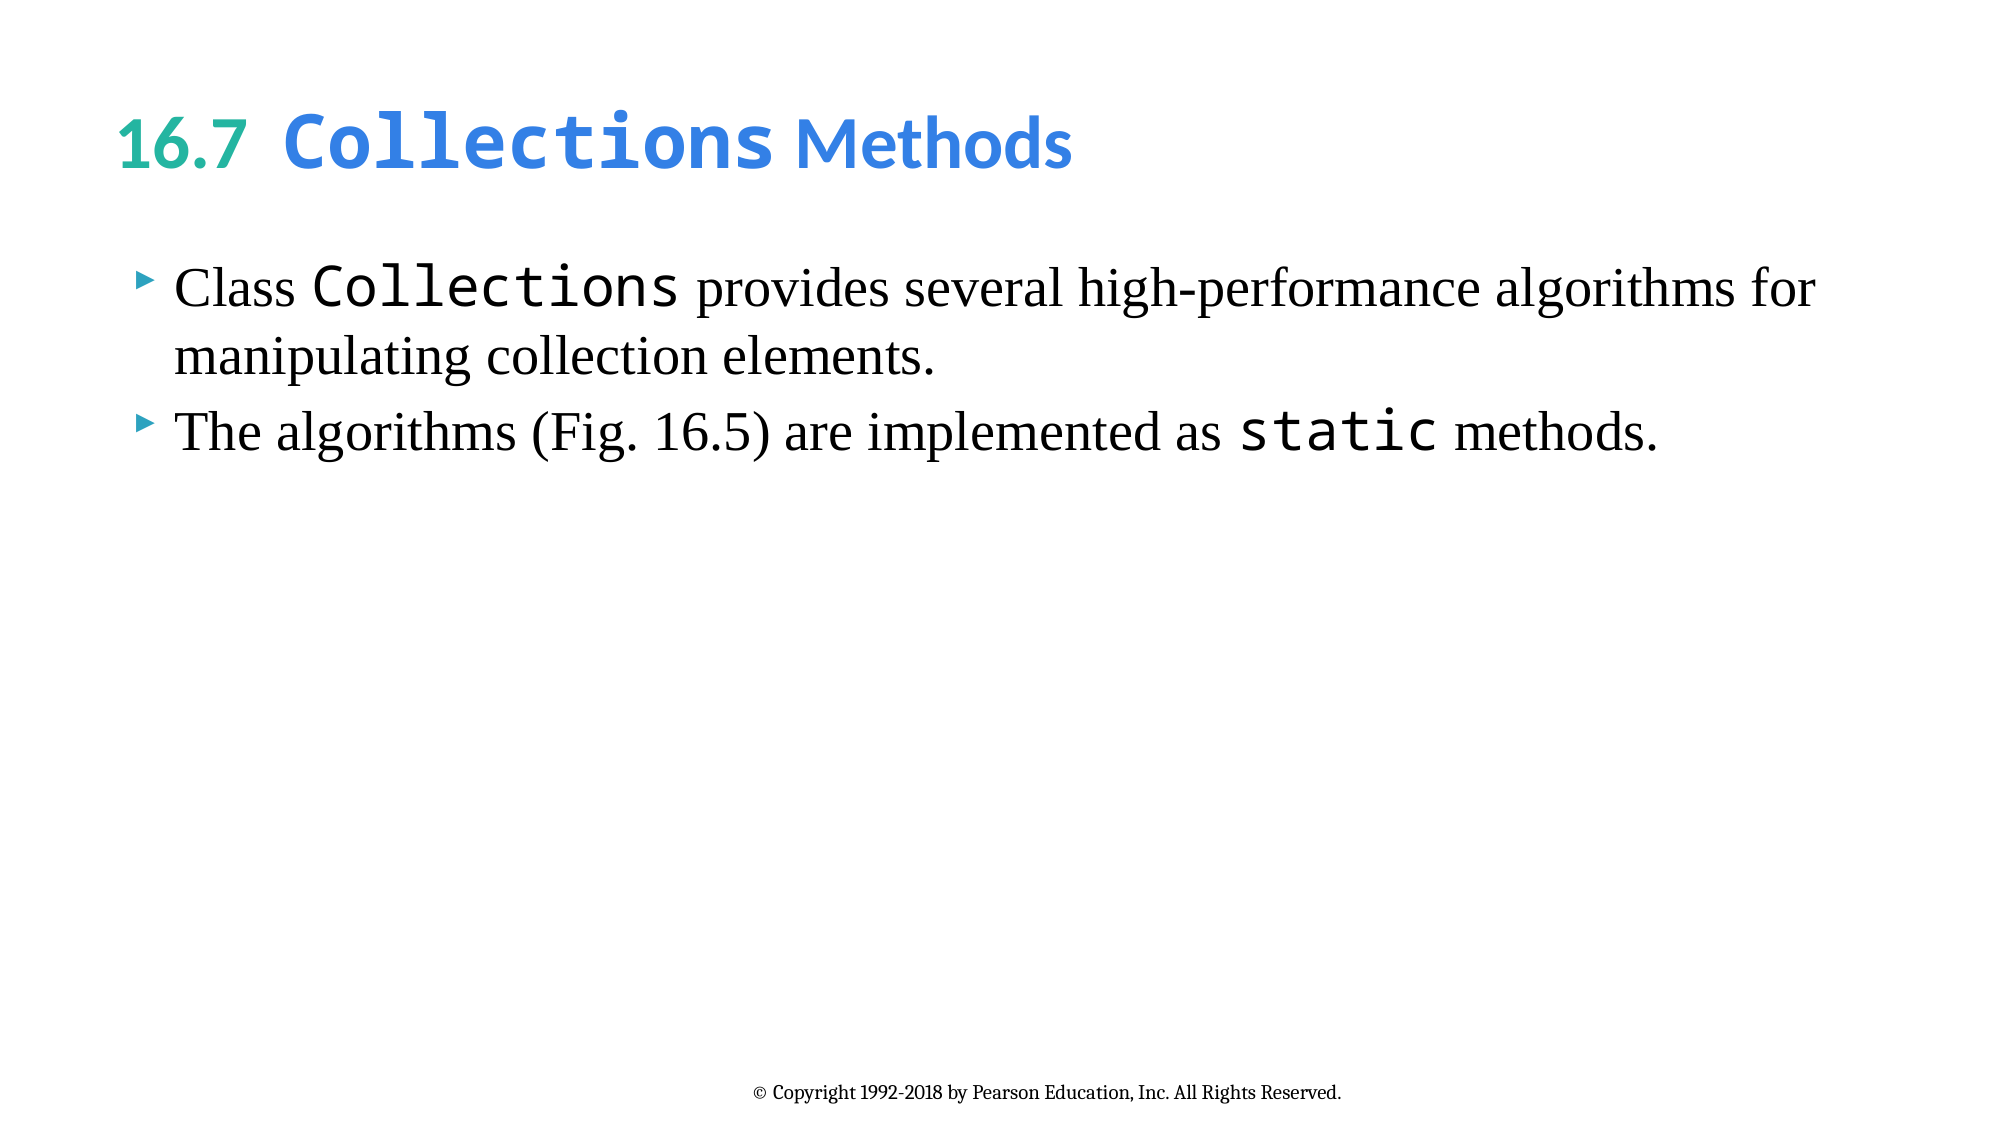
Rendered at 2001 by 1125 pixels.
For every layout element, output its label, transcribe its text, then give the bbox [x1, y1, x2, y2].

list Class Collections provides several high-performance algorithms for manipulating collection elements. The algorithms (Fig. 16.5) are implemented as static methods. [99, 242, 1900, 986]
footer © Copyright 1992-2018 by Pearson Education, Inc. All Rights Reserved. [736, 1051, 1892, 1112]
title 16.7 Collections Methods [99, 45, 1900, 233]
